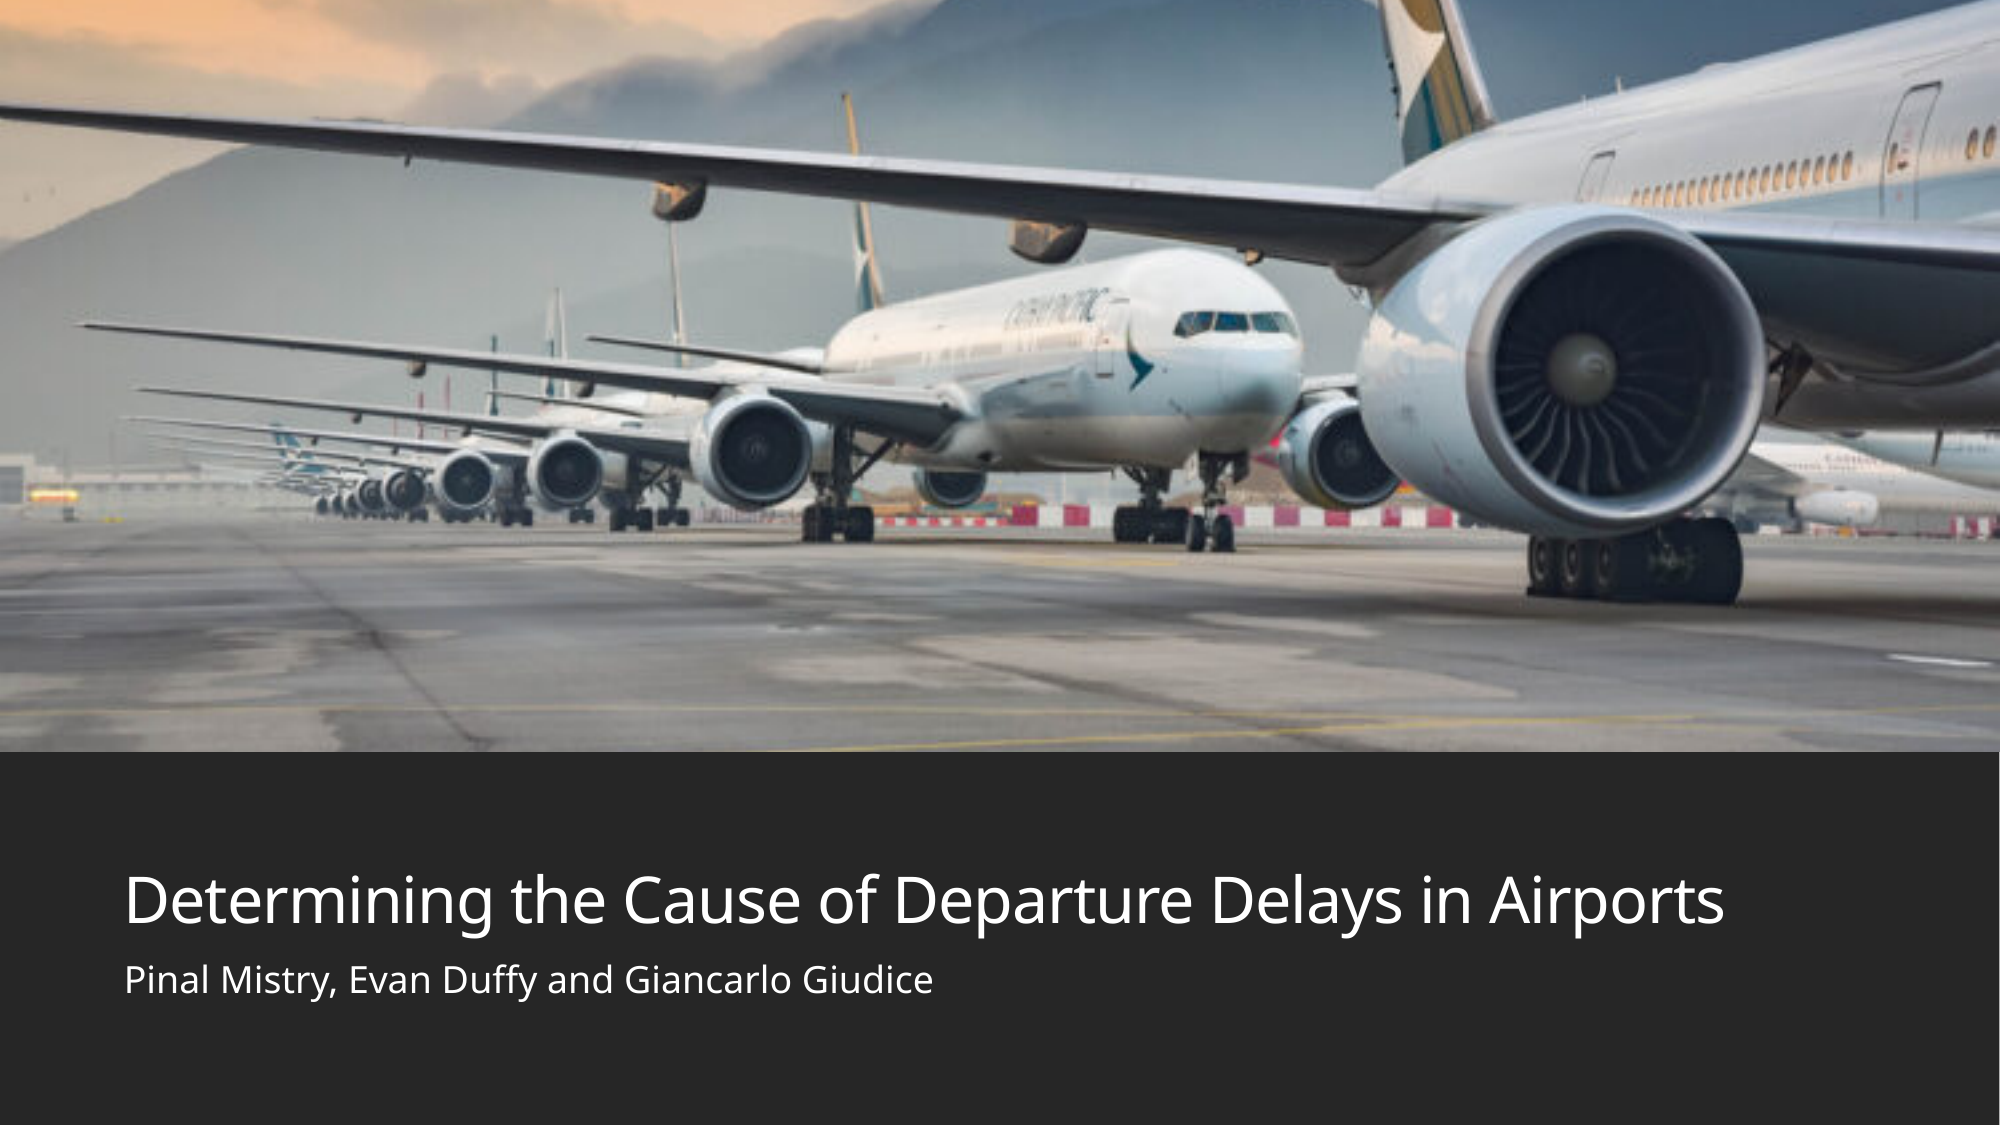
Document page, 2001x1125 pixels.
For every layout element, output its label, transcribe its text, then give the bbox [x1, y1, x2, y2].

title Determining the Cause of Departure Delays in Airports [108, 815, 1768, 938]
picture [0, 0, 2000, 752]
list Pinal Mistry, Evan Duffy and Giancarlo Giudice [108, 951, 1768, 1052]
